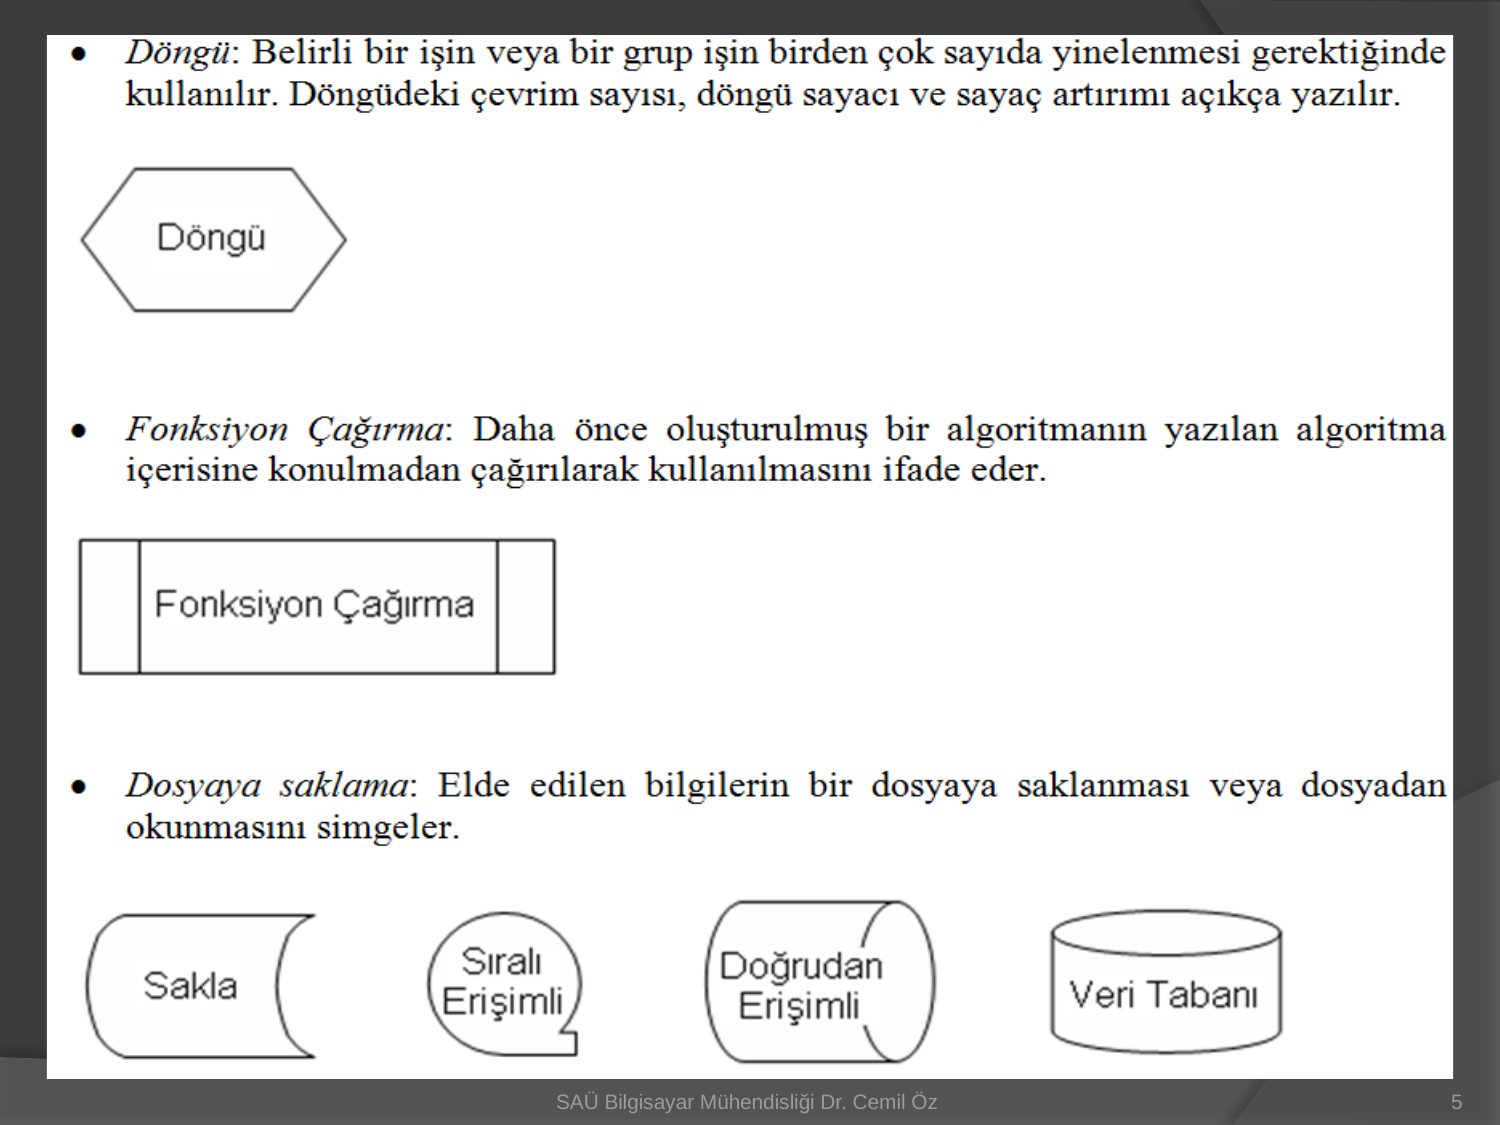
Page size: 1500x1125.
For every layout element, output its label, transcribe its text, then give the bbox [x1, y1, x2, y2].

slide_number 5 [1337, 1083, 1463, 1114]
picture [46, 34, 1454, 1079]
footer SAÜ Bilgisayar Mühendisliği Dr. Cemil Öz [512, 1090, 988, 1114]
